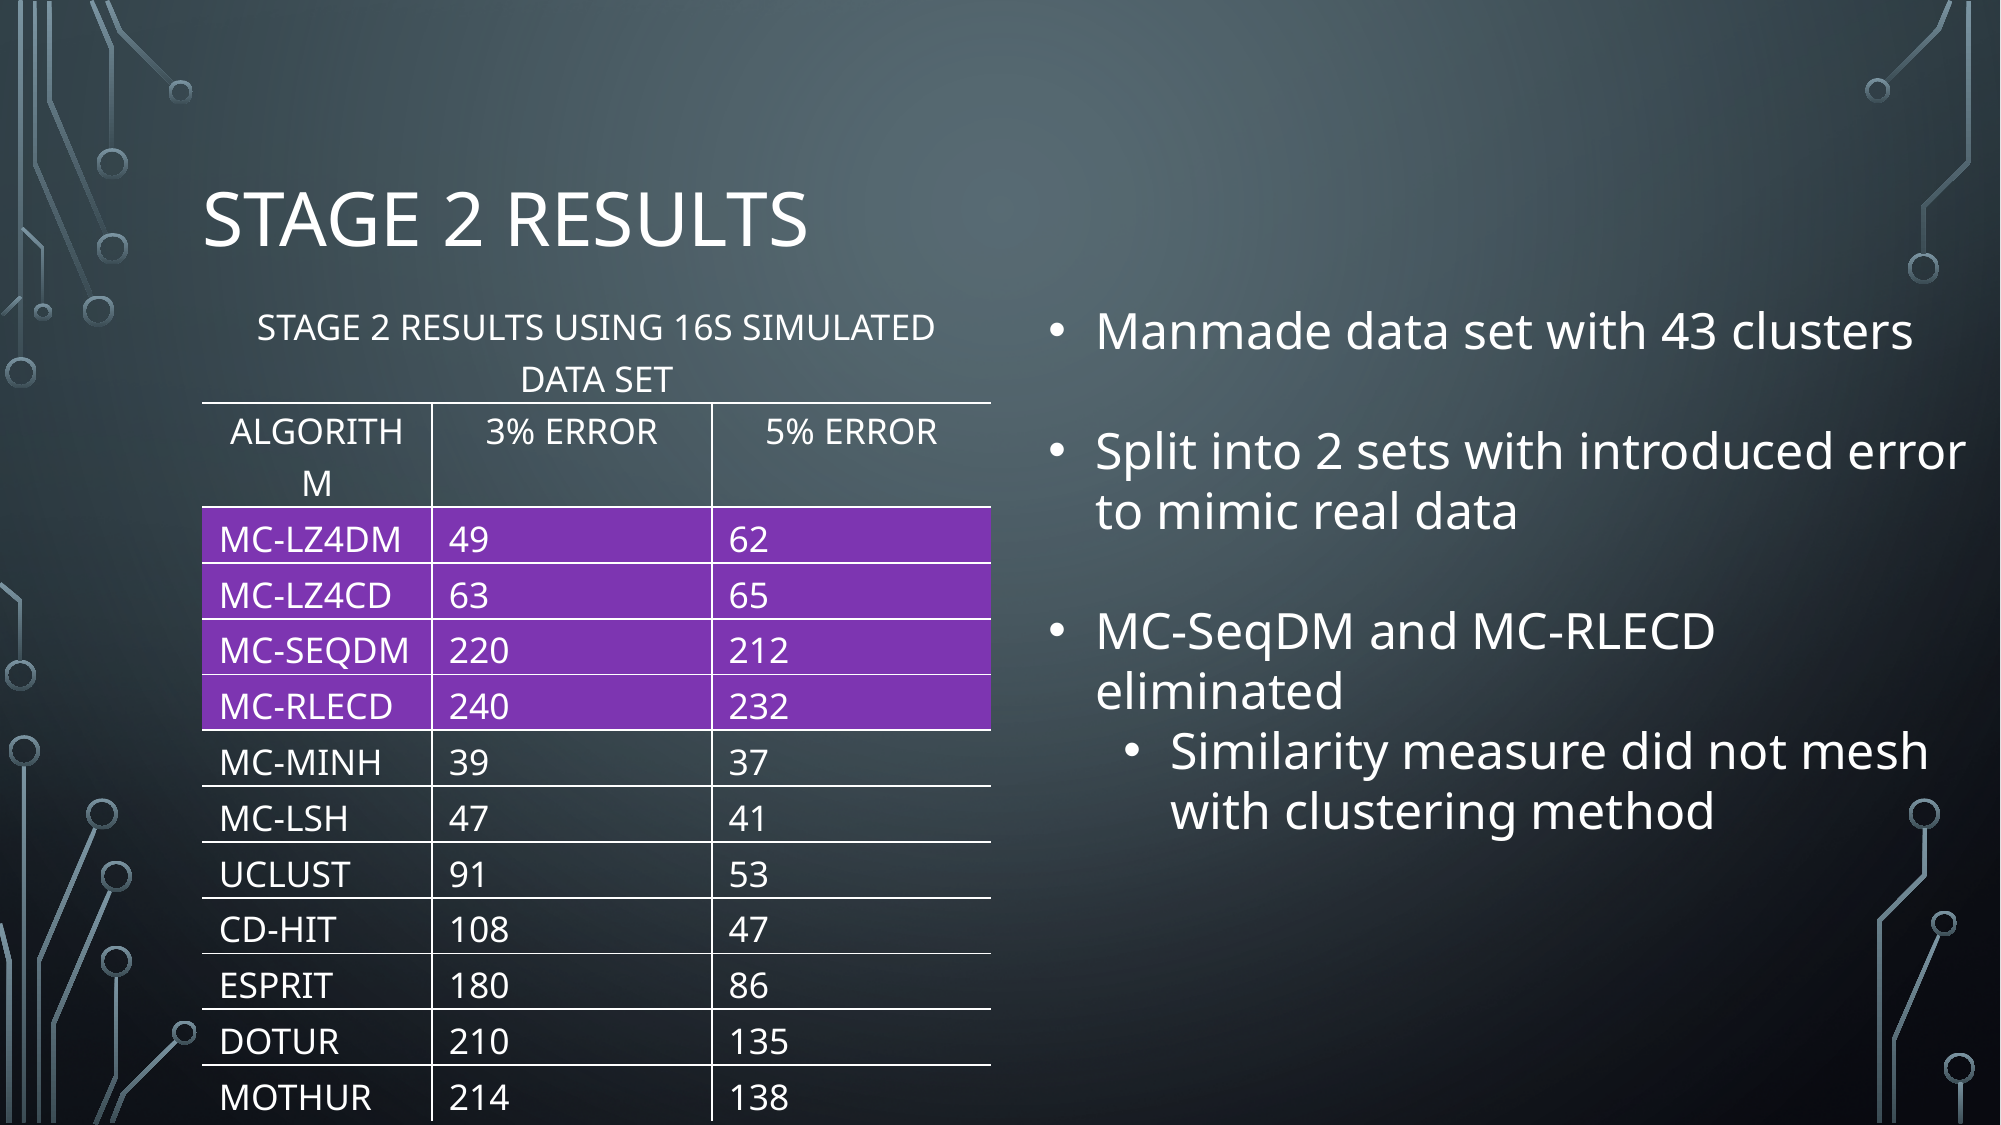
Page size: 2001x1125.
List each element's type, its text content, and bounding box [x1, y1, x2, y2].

table_cell 5% error [713, 404, 991, 506]
table_cell 232 [713, 675, 991, 729]
table_cell 210 [433, 1010, 711, 1064]
table_cell 62 [713, 508, 991, 562]
table_cell Algorithm [202, 404, 431, 506]
table_cell 91 [433, 843, 711, 897]
table_cell 3% error [433, 404, 711, 506]
table_cell DOTUR [202, 1010, 431, 1064]
table_cell 39 [433, 731, 711, 785]
text_box Manmade data set with 43 clusters Split into 2 sets with introduced error to mimic real data MC-SeqDM and MC-RLECD eliminated Similarity measure did not mesh with clustering method [1033, 291, 1988, 847]
table_cell 63 [433, 564, 711, 618]
table_cell 41 [713, 787, 991, 841]
title Stage 2 Results [187, 101, 1813, 344]
table_cell 37 [713, 731, 991, 785]
table_cell MC-MinH [202, 731, 431, 785]
table_cell 47 [713, 899, 991, 953]
table_cell MC-SeqDM [202, 620, 431, 674]
table_cell 86 [713, 954, 991, 1008]
table_cell ESPRIT [202, 954, 431, 1008]
table_cell 220 [433, 620, 711, 674]
table_cell UCLUST [202, 843, 431, 897]
table_cell CD-HIT [202, 899, 431, 953]
table_cell 212 [713, 620, 991, 674]
table_cell 180 [433, 954, 711, 1008]
table_cell MC-Lz4DM [202, 508, 431, 562]
table_cell 49 [433, 508, 711, 562]
table_cell MC-LSH [202, 787, 431, 841]
table_cell MC-RLECD [202, 675, 431, 729]
table_cell 108 [433, 899, 711, 953]
table_cell 214 [433, 1066, 711, 1121]
table_cell MC-Lz4CD [202, 564, 431, 618]
table_cell 53 [713, 843, 991, 897]
table_cell 65 [713, 564, 991, 618]
table_cell 47 [433, 787, 711, 841]
table_cell 135 [713, 1010, 991, 1064]
table_cell 138 [713, 1066, 991, 1121]
table_header Stage 2 Results using 16S Simulated Data Set [202, 300, 991, 402]
table_cell 240 [433, 675, 711, 729]
table_cell Mothur [202, 1066, 431, 1121]
